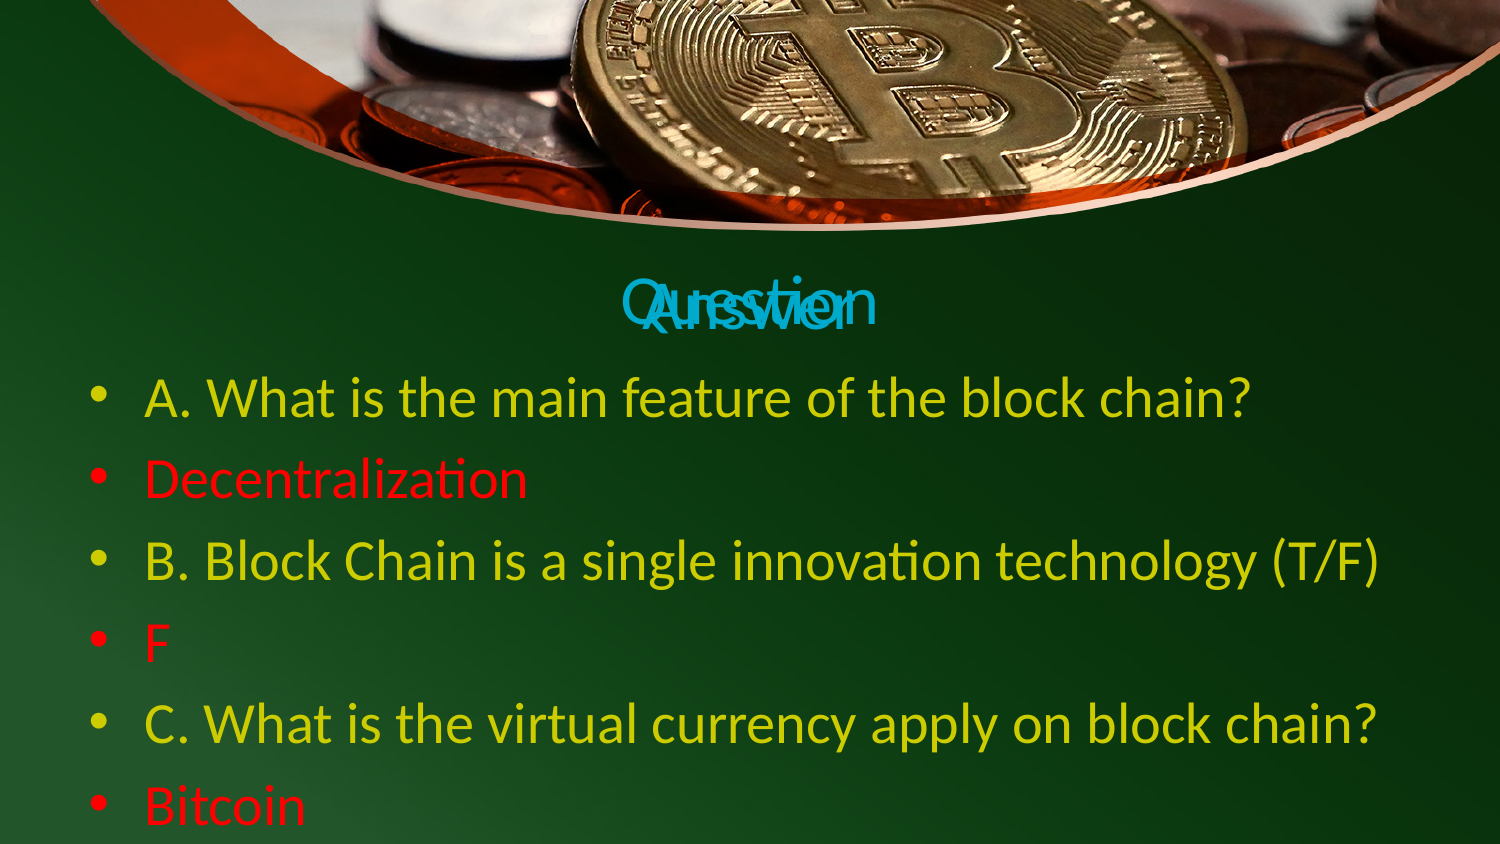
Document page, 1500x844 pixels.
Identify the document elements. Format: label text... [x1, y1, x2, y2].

title Question [73, 246, 1427, 251]
list A. What is the main feature of the block chain? Decentralization B. Block Chain is a single innovation technology (T/F) F C. What is the virtual currency apply on block chain? Bitcoin [73, 352, 1427, 824]
text_box Answer [73, 251, 1427, 352]
picture [0, 0, 1500, 844]
